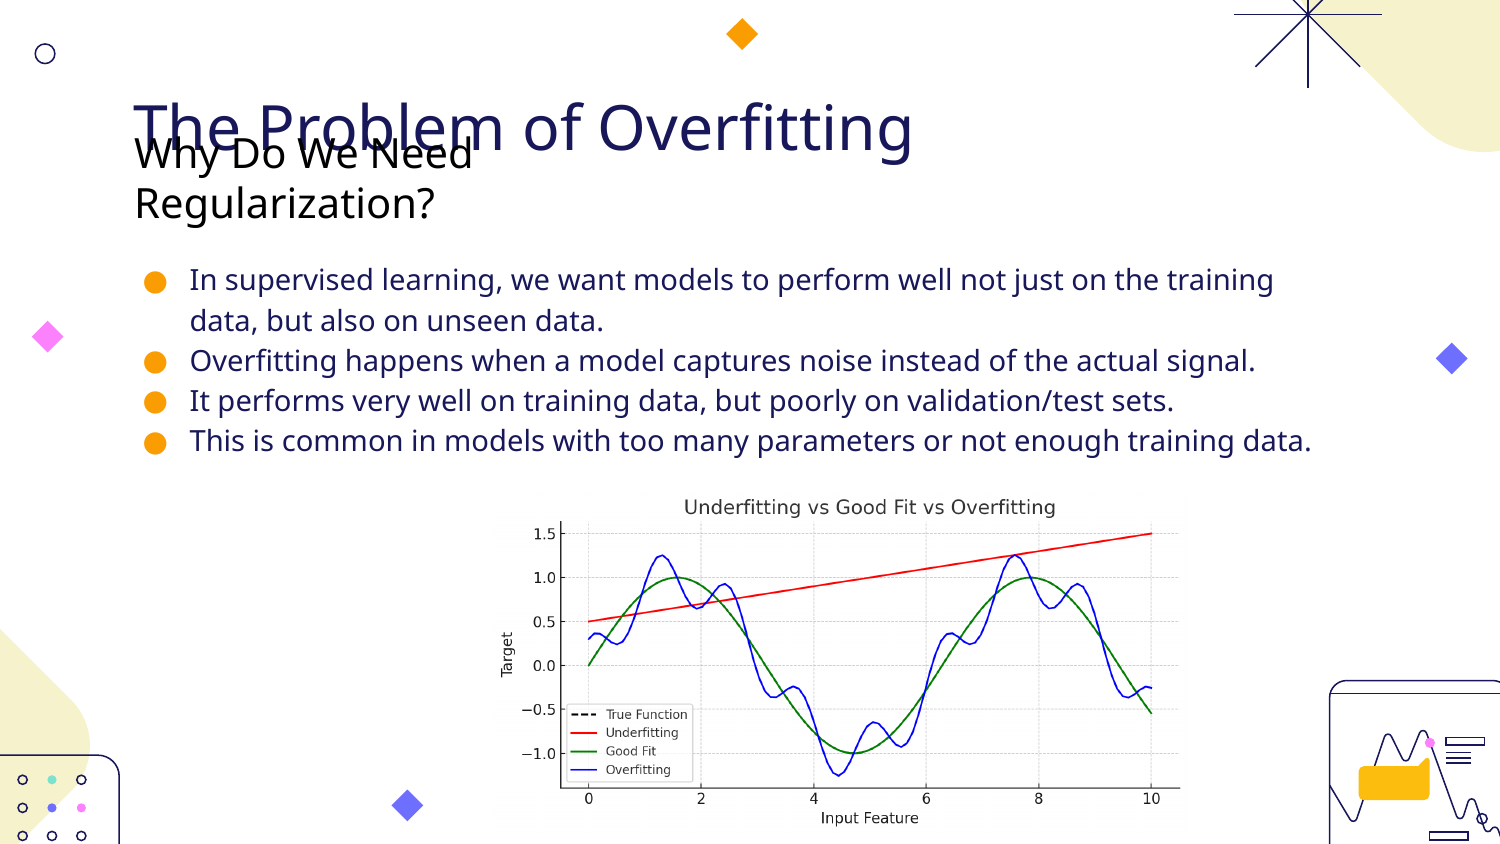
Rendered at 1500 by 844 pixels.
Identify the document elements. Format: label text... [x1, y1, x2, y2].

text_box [0, 754, 120, 844]
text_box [1329, 680, 1500, 844]
text_box Why Do We Need Regularization? [119, 166, 732, 243]
title The Problem of Overfitting [118, 72, 1382, 167]
text_box In supervised learning, we want models to perform well not just on the training data, but also on unseen data. Overfitting happens when a model captures noise instead of the actual signal. It performs very well on training data, but poorly on validation/test sets. This is common in models with too many parameters or not enough training data. [127, 241, 1356, 491]
picture [491, 490, 1188, 835]
